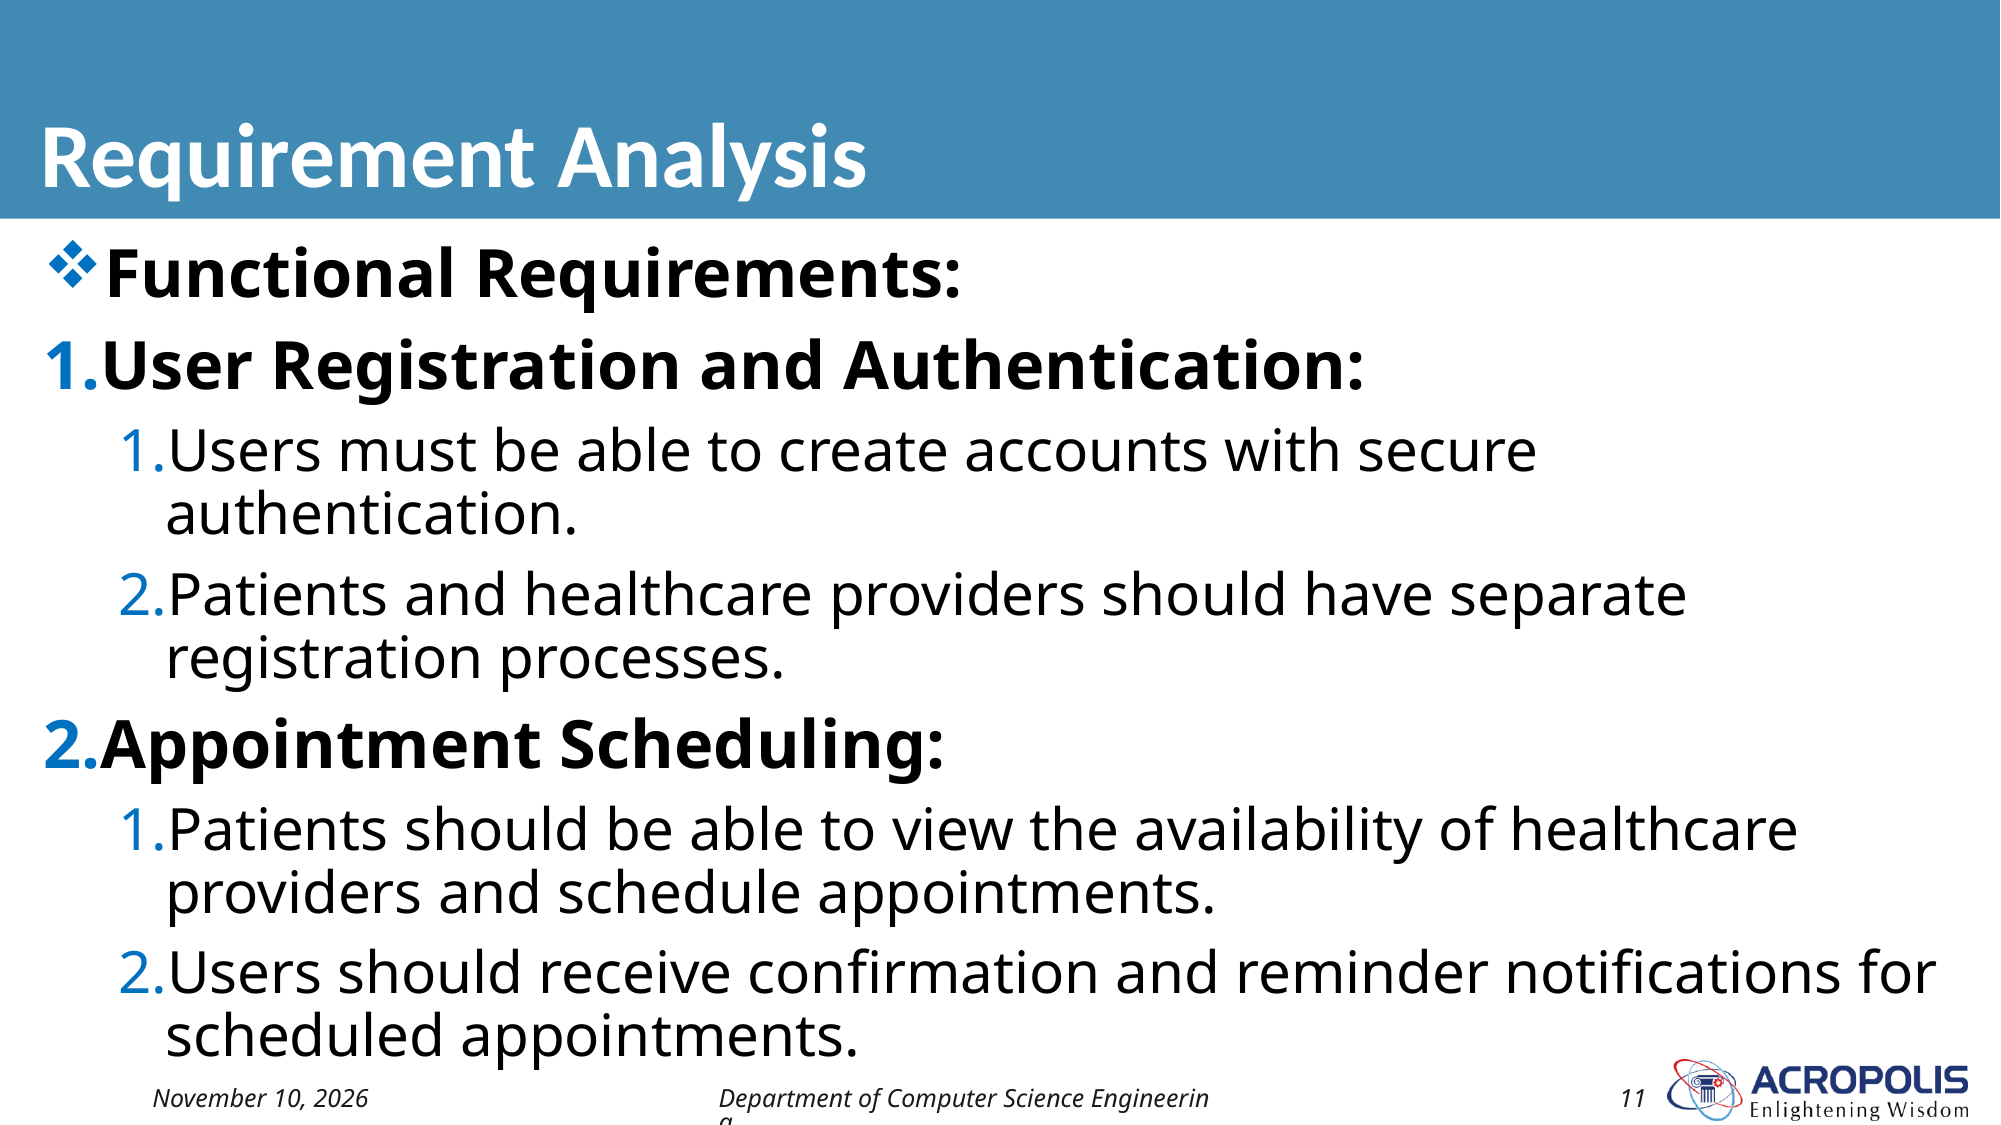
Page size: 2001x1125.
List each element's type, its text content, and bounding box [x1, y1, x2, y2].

picture [1667, 1072, 1968, 1121]
list Functional Requirements: User Registration and Authentication: Users must be able to create accounts with secure authentication. Patients and healthcare providers should have separate registration processes. Appointment Scheduling: Patients should be able to view the availability of healthcare providers and schedule appointments. Users should receive confirmation and reminder notifications for scheduled appointments. [28, 232, 1972, 1072]
title Requirement Analysis [25, 0, 1974, 214]
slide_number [137, 1076, 663, 1122]
footer Department of Computer Science Engineering [703, 1076, 1229, 1122]
slide_number 11 [1436, 1076, 1662, 1122]
